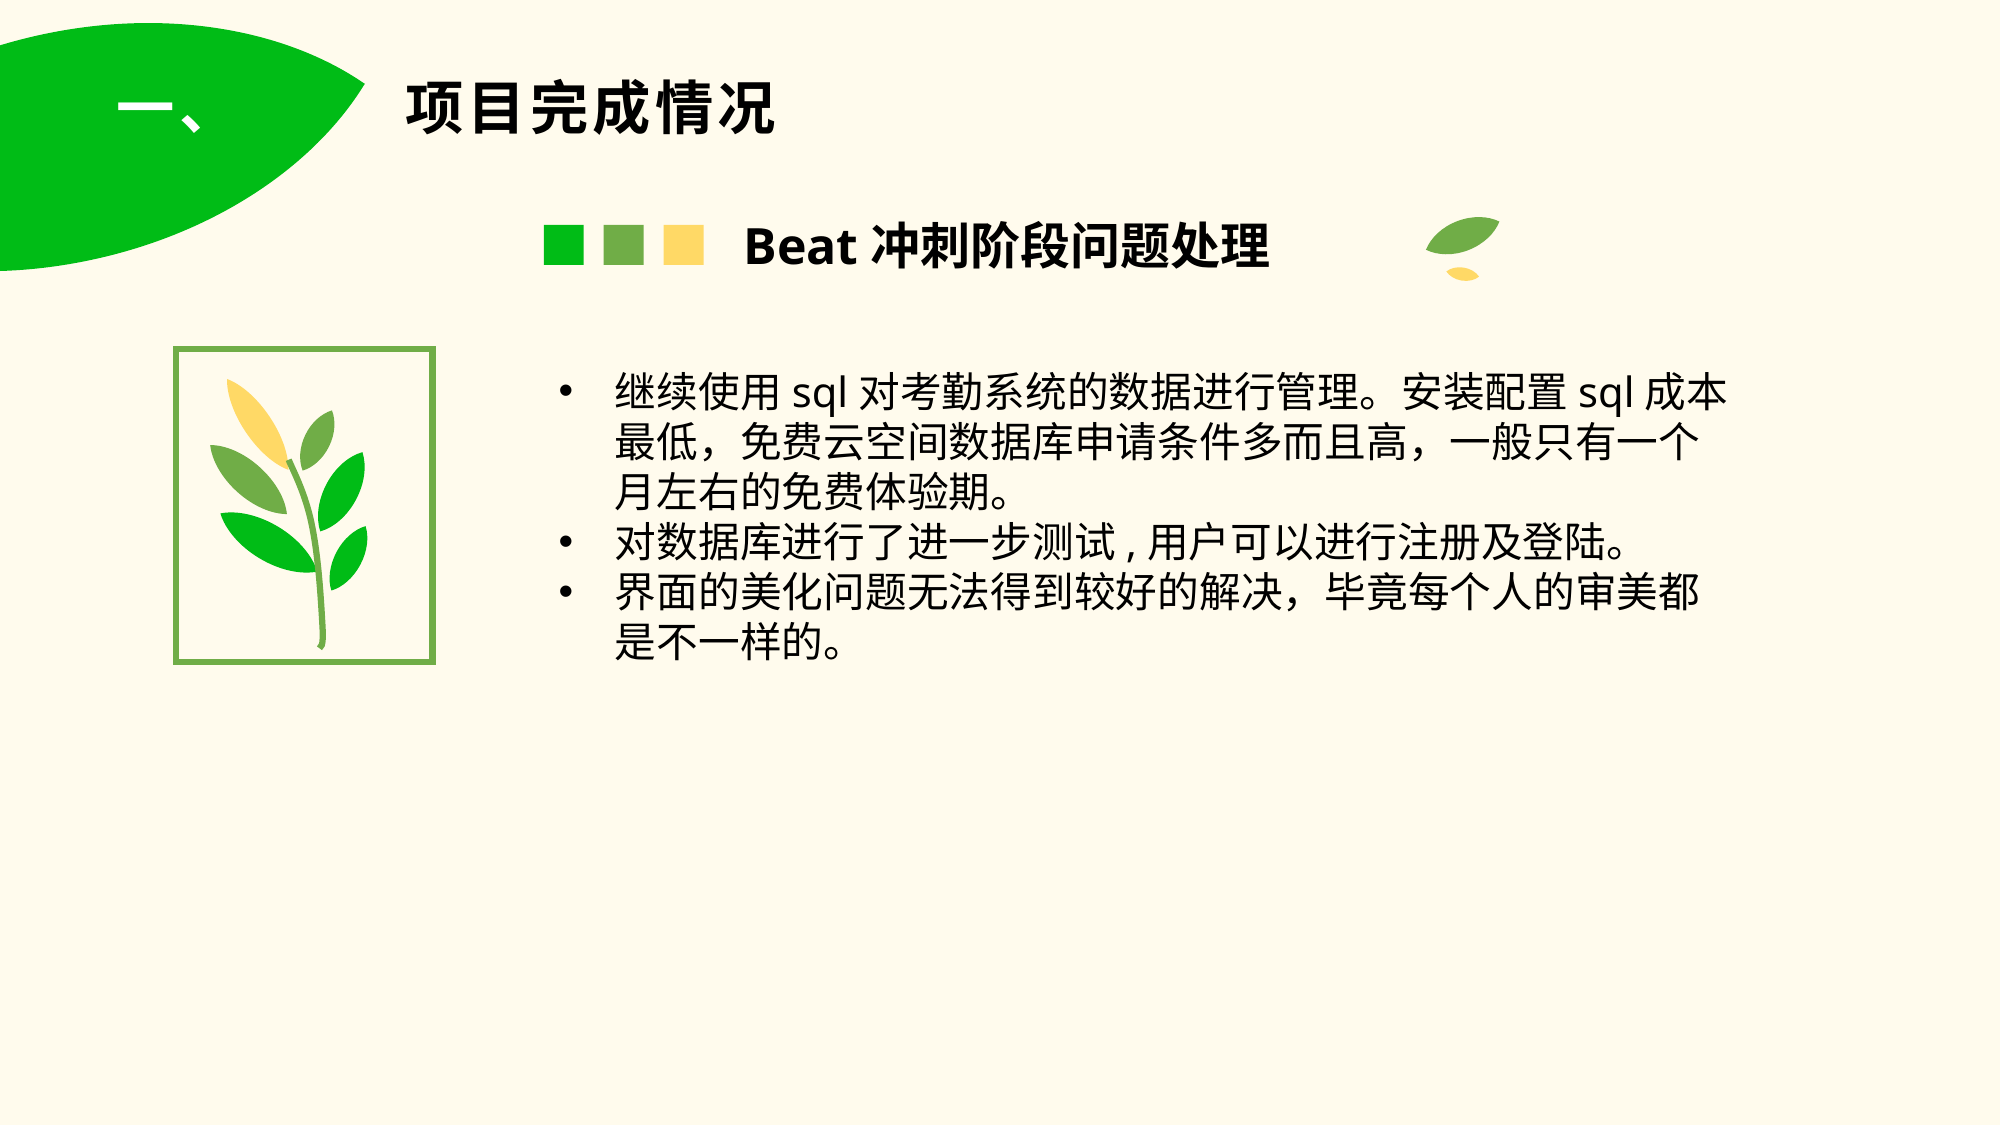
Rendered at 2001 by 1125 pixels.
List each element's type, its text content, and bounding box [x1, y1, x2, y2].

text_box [1423, 220, 1502, 281]
title 项目完成情况 [389, 32, 856, 180]
text_box 一、 [100, 32, 368, 180]
text_box 继续使用sql对考勤系统的数据进行管理。安装配置sql成本最低，免费云空间数据库申请条件多而且高，一般只有一个月左右的免费体验期。 对数据库进行了进一步测试,用户可以进行注册及登陆。 界面的美化问题无法得到较好的解决，毕竟每个人的审美都是不一样的。 [543, 358, 1748, 724]
text_box Beat冲刺阶段问题处理 [728, 207, 1421, 282]
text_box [175, 348, 433, 662]
text_box [0, 22, 276, 273]
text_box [543, 224, 704, 265]
